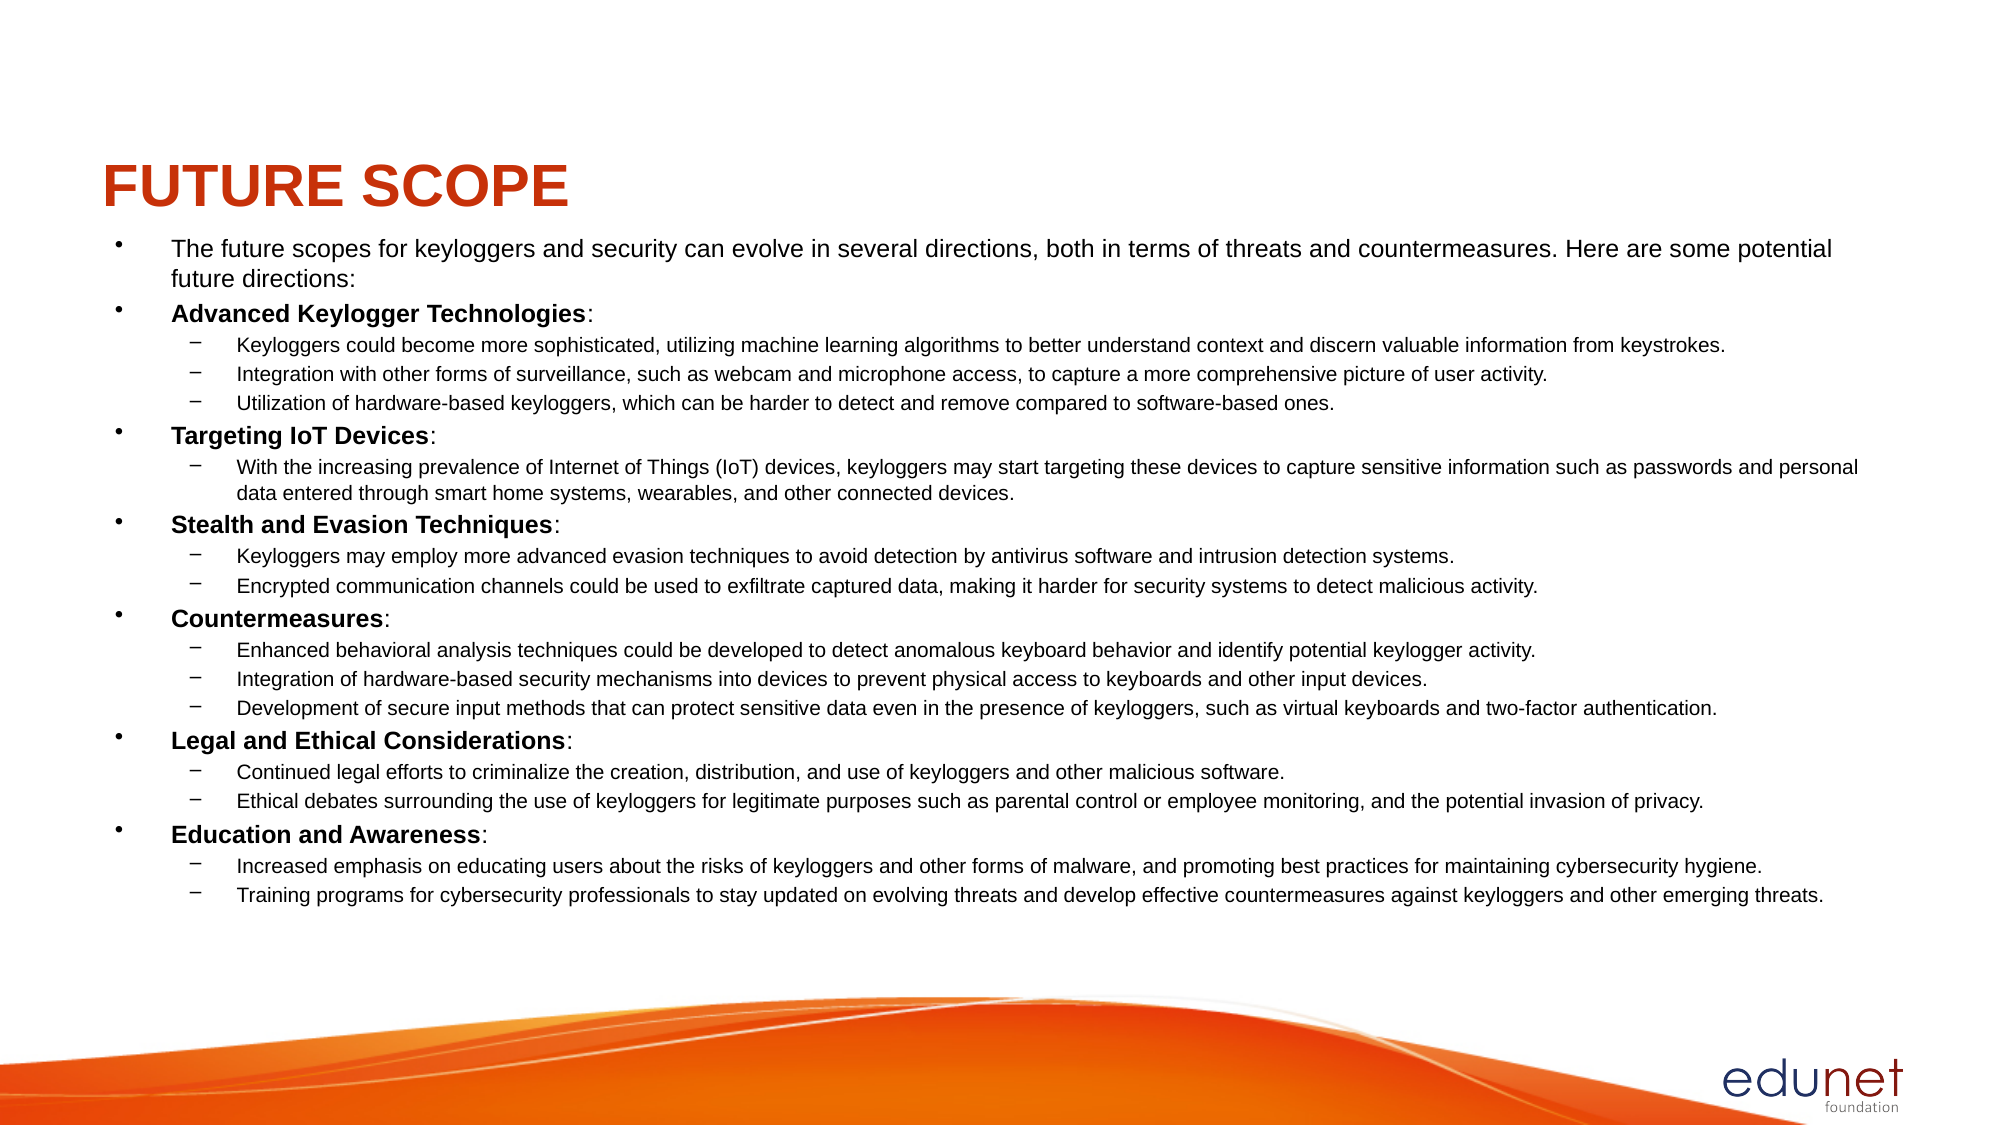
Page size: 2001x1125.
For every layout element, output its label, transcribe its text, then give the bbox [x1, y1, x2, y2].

picture [0, 0, 2000, 1125]
list The future scopes for keyloggers and security can evolve in several directions, both in terms of threats and countermeasures. Here are some potential future directions: Advanced Keylogger Technologies: Keyloggers could become more sophisticated, utilizing machine learning algorithms to better understand context and discern valuable information from keystrokes. Integration with other forms of surveillance, such as webcam and microphone access, to capture a more comprehensive picture of user activity. Utilization of hardware-based keyloggers, which can be harder to detect and remove compared to software-based ones. Targeting IoT Devices: With the increasing prevalence of Internet of Things (IoT) devices, keyloggers may start targeting these devices to capture sensitive information such as passwords and personal data entered through smart home systems, wearables, and other connected devices. Stealth and Evasion Techniques: Keyloggers may employ more advanced evasion techniques to avoid detection by antivirus software and intrusion detection systems. Encrypted communication channels could be used to exfiltrate captured data, making it harder for security systems to detect malicious activity. Countermeasures: Enhanced behavioral analysis techniques could be developed to detect anomalous keyboard behavior and identify potential keylogger activity. Integration of hardware-based security mechanisms into devices to prevent physical access to keyboards and other input devices. Development of secure input methods that can protect sensitive data even in the presence of keyloggers, such as virtual keyboards and two-factor authentication. Legal and Ethical Considerations: Continued legal efforts to criminalize the creation, distribution, and use of keyloggers and other malicious software. Ethical debates surrounding the use of keyloggers for legitimate purposes such as parental control or employee monitoring, and the potential invasion of privacy. Education and Awareness: Increased emphasis on educating users about the risks of keyloggers and other forms of malware, and promoting best practices for maintaining cybersecurity hygiene. Training programs for cybersecurity professionals to stay updated on evolving threats and develop effective countermeasures against keyloggers and other emerging threats. [99, 192, 1901, 1006]
text_box Future scope [87, 138, 1898, 226]
